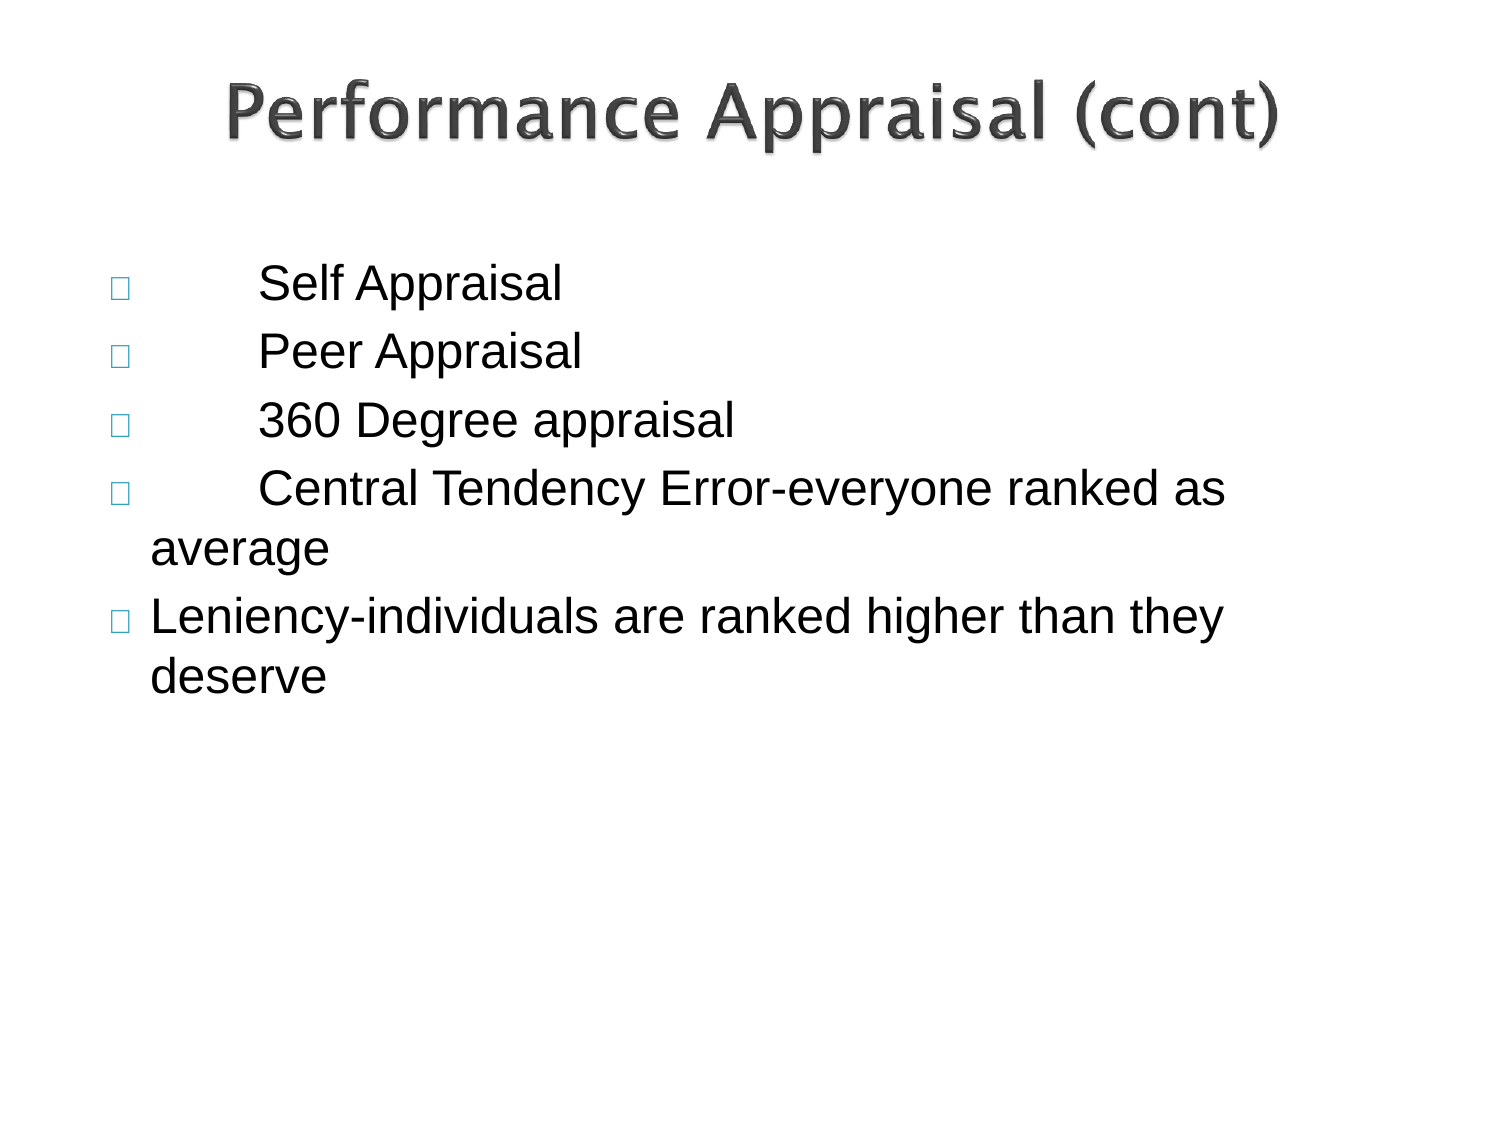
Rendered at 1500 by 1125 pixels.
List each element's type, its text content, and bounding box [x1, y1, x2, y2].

text_box [173, 49, 1350, 215]
text_box  Self Appraisal  Peer Appraisal  360 Degree appraisal  Central Tendency Error-everyone ranked as average  Leniency-individuals are ranked higher than they deserve [105, 239, 1345, 704]
